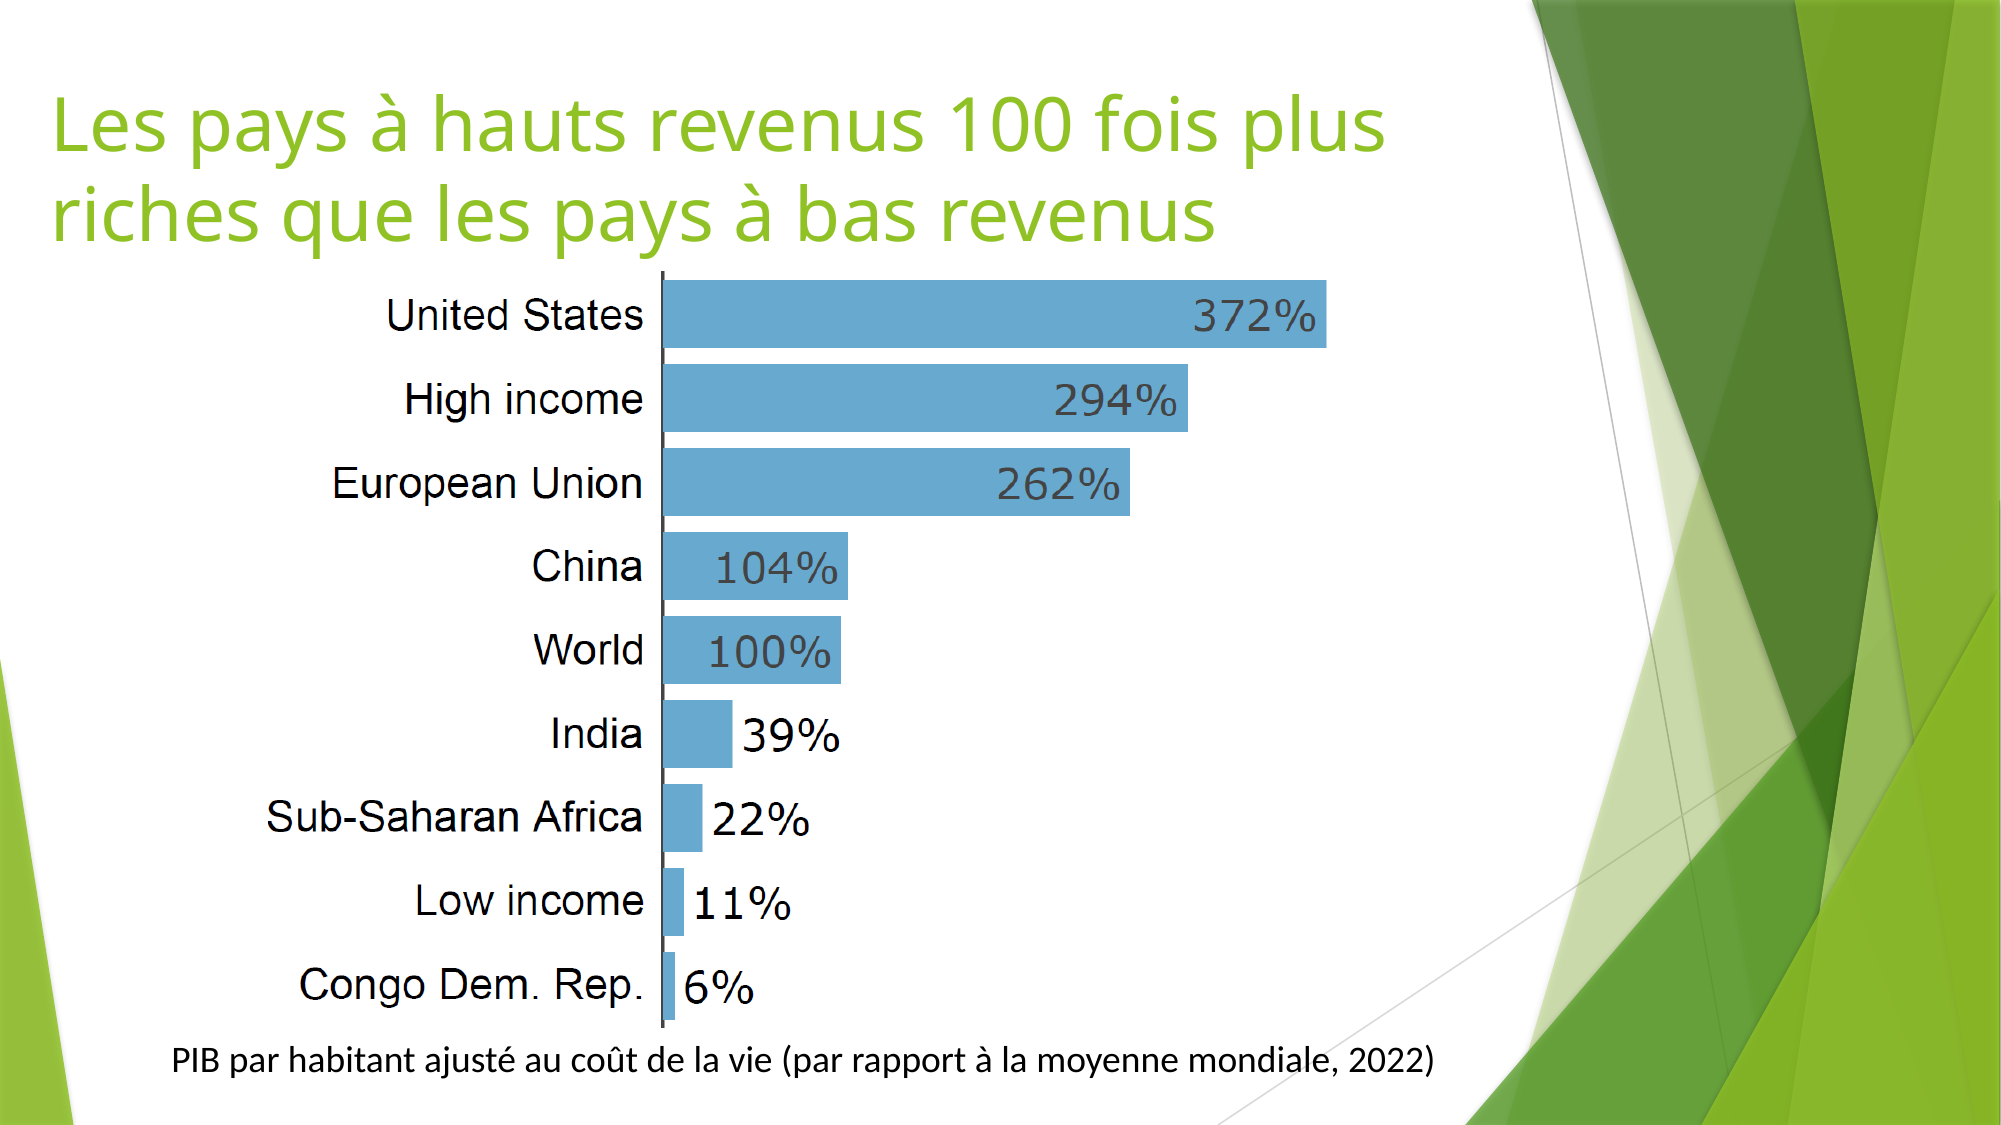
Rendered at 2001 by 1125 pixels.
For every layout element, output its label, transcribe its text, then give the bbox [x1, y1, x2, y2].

picture [268, 270, 1327, 1029]
text_box PIB par habitant ajusté au coût de la vie (par rapport à la moyenne mondiale, 2022) [156, 1027, 1696, 1088]
title Les pays à hauts revenus 100 fois plus riches que les pays à bas revenus [35, 68, 1597, 286]
